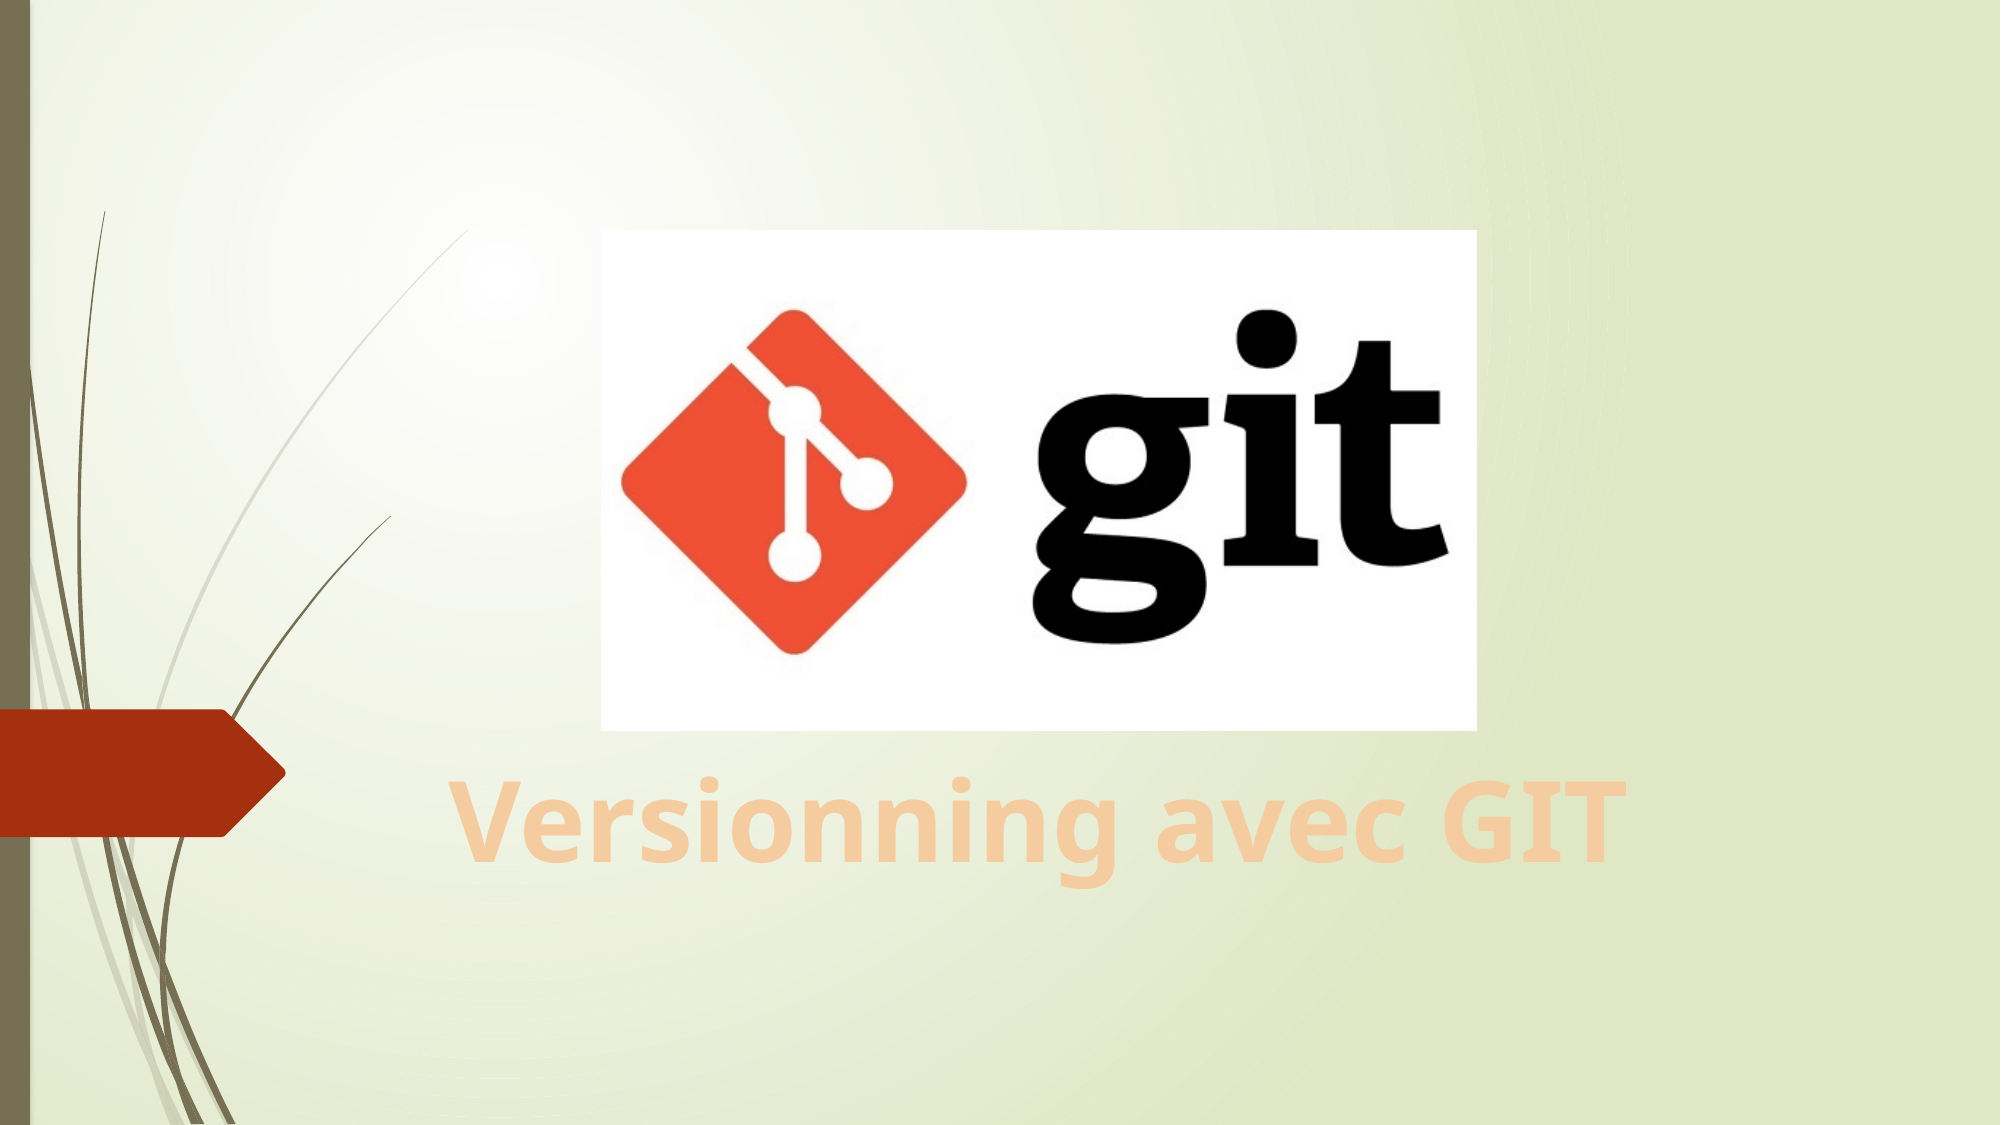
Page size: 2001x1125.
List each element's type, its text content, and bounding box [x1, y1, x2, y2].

picture [601, 230, 1477, 732]
text_box Versionning avec GIT [433, 742, 1645, 893]
